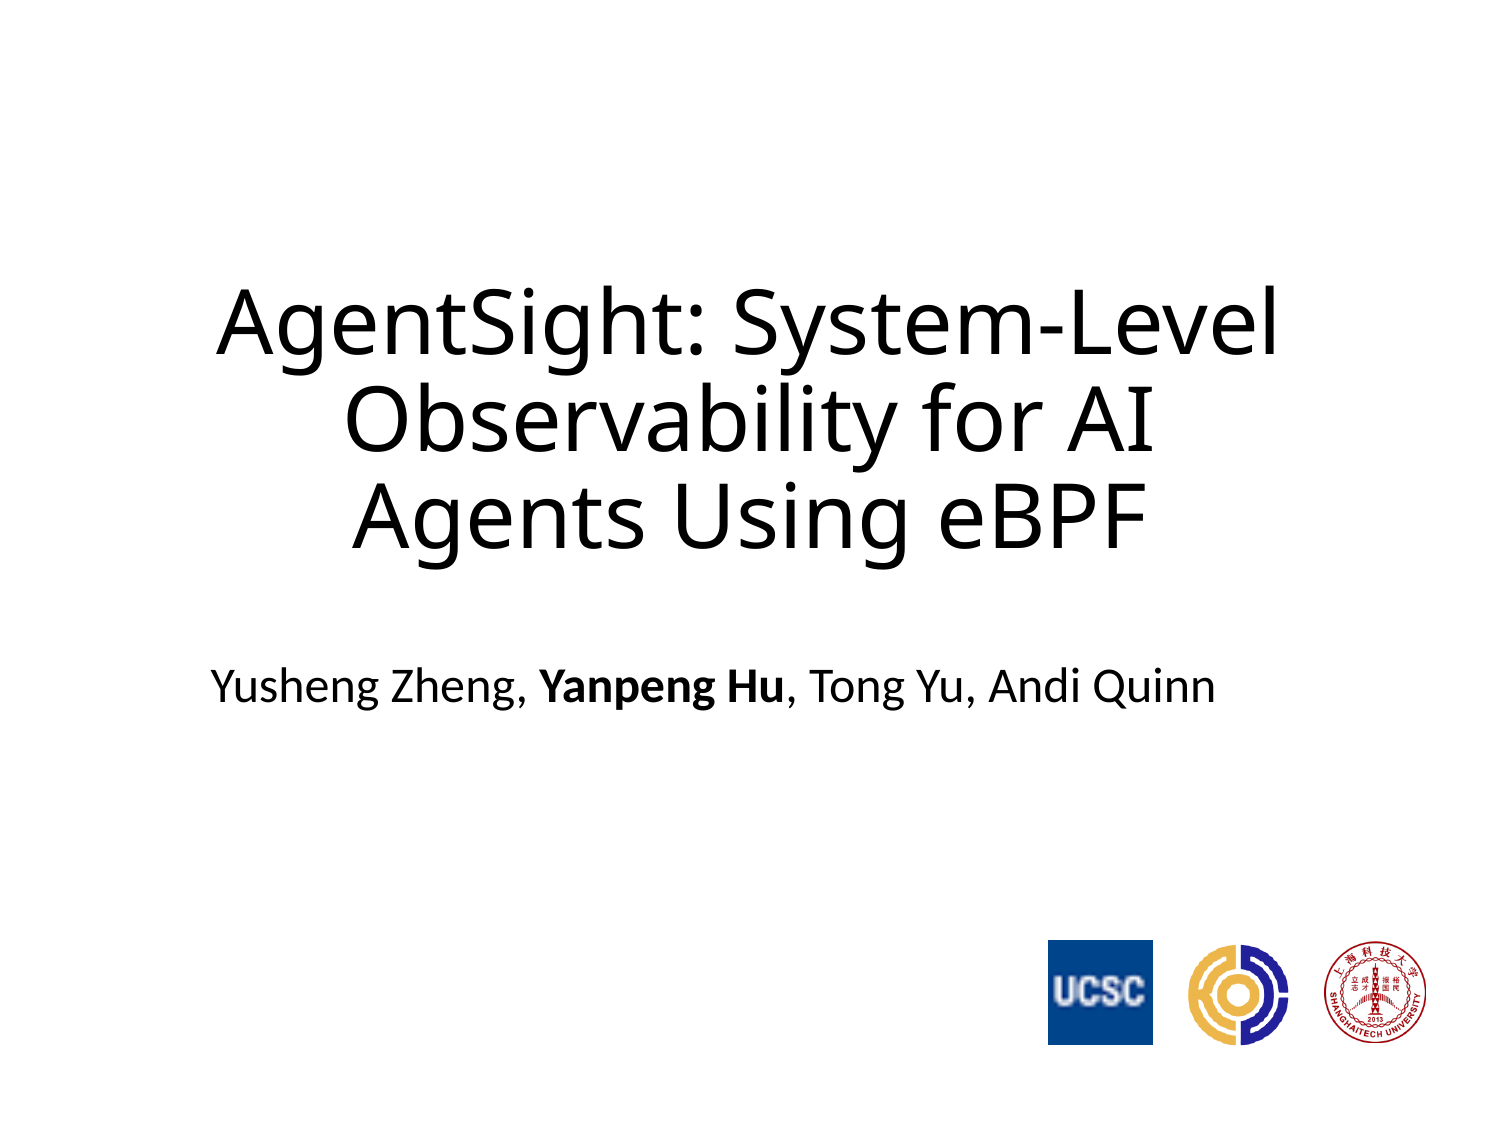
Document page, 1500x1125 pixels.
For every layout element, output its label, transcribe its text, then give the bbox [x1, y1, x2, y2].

title AgentSight: System‑Level Observability for AI Agents Using eBPF [187, 184, 1313, 576]
picture [1323, 941, 1426, 1043]
picture [1048, 940, 1153, 1045]
picture [1182, 940, 1294, 1052]
text_box Yusheng Zheng, Yanpeng Hu, Tong Yu, Andi Quinn [195, 644, 1471, 720]
